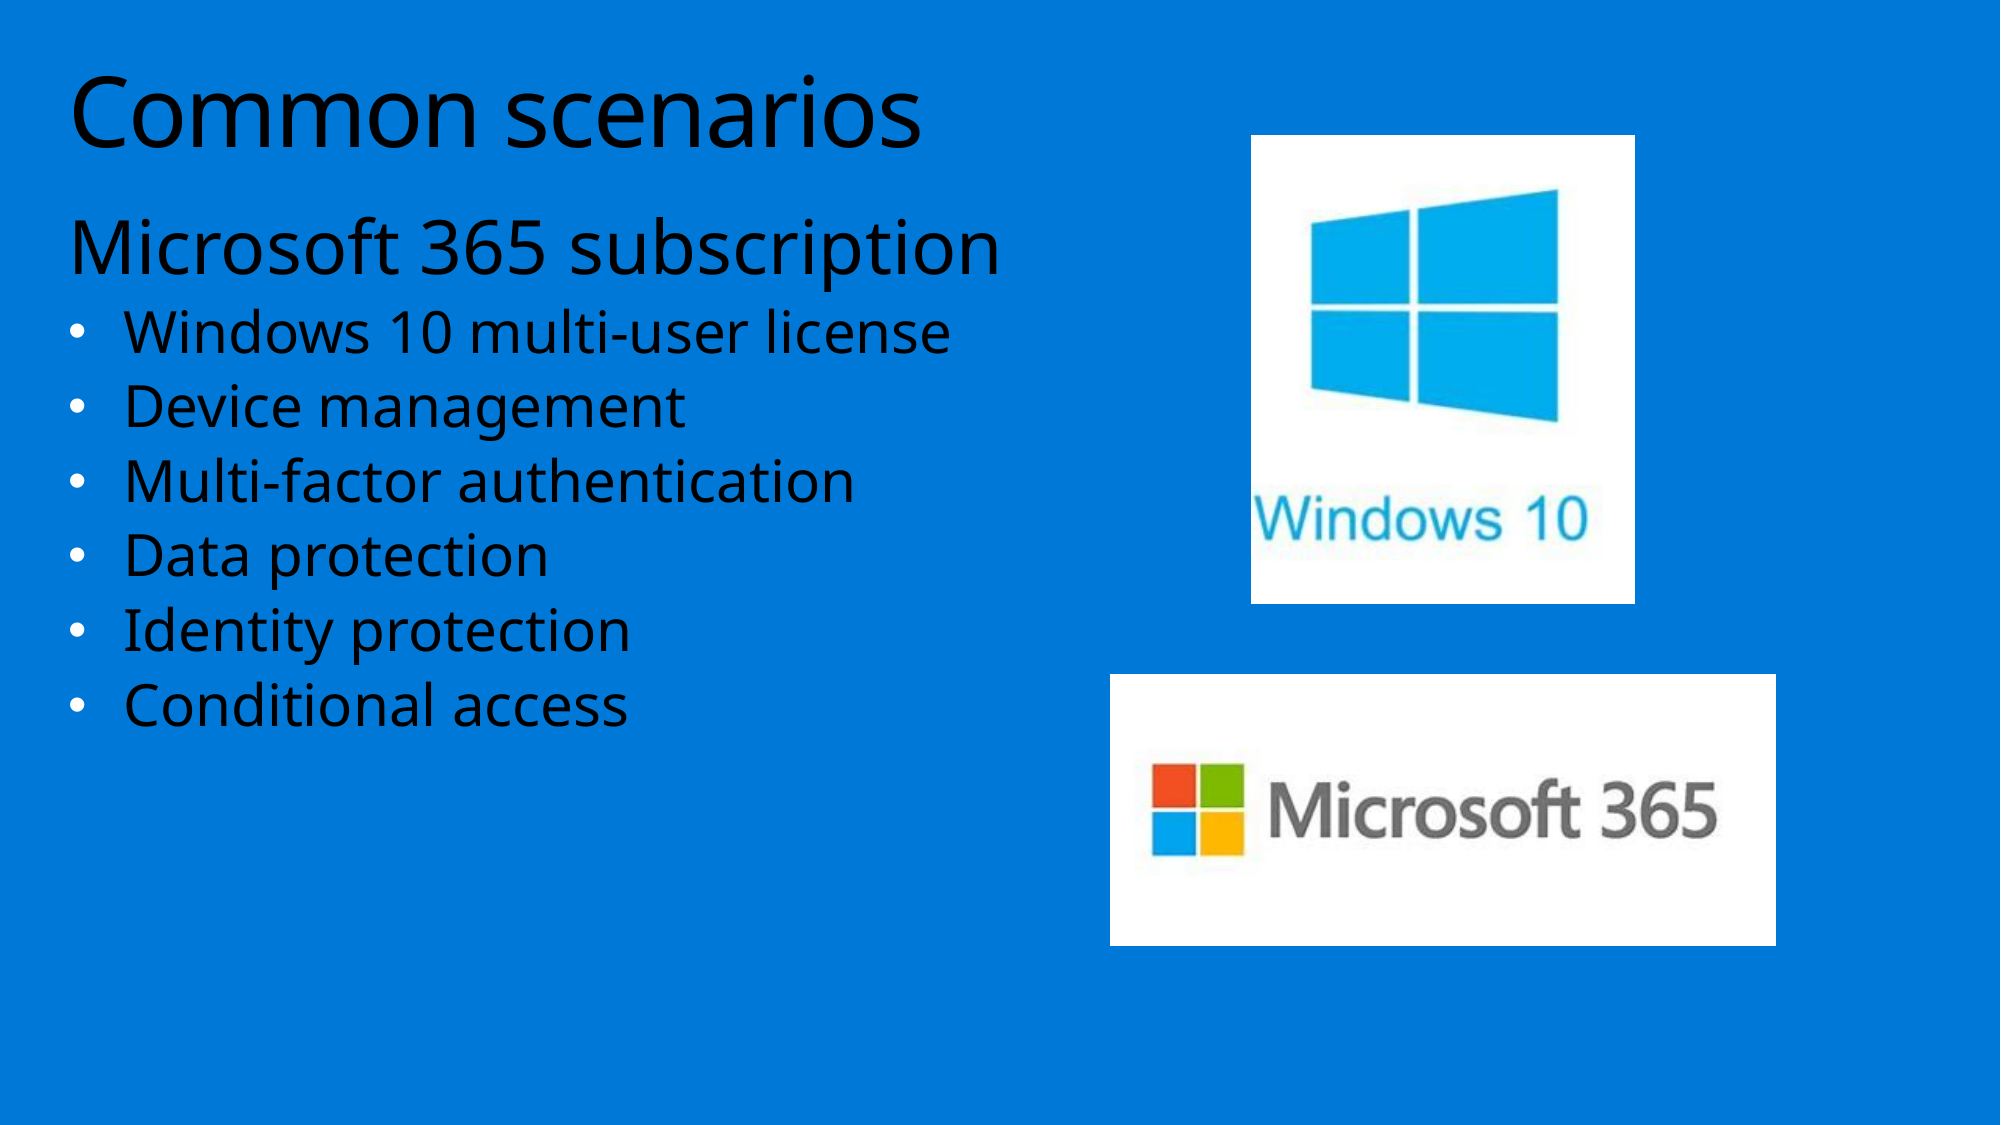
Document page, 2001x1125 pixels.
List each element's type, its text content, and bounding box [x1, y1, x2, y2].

picture [1109, 674, 1776, 946]
picture [1251, 134, 1635, 605]
list Microsoft 365 subscription Windows 10 multi-user license Device management Multi-factor authentication Data protection Identity protection Conditional access [44, 195, 1588, 917]
title Common scenarios [44, 47, 1957, 196]
